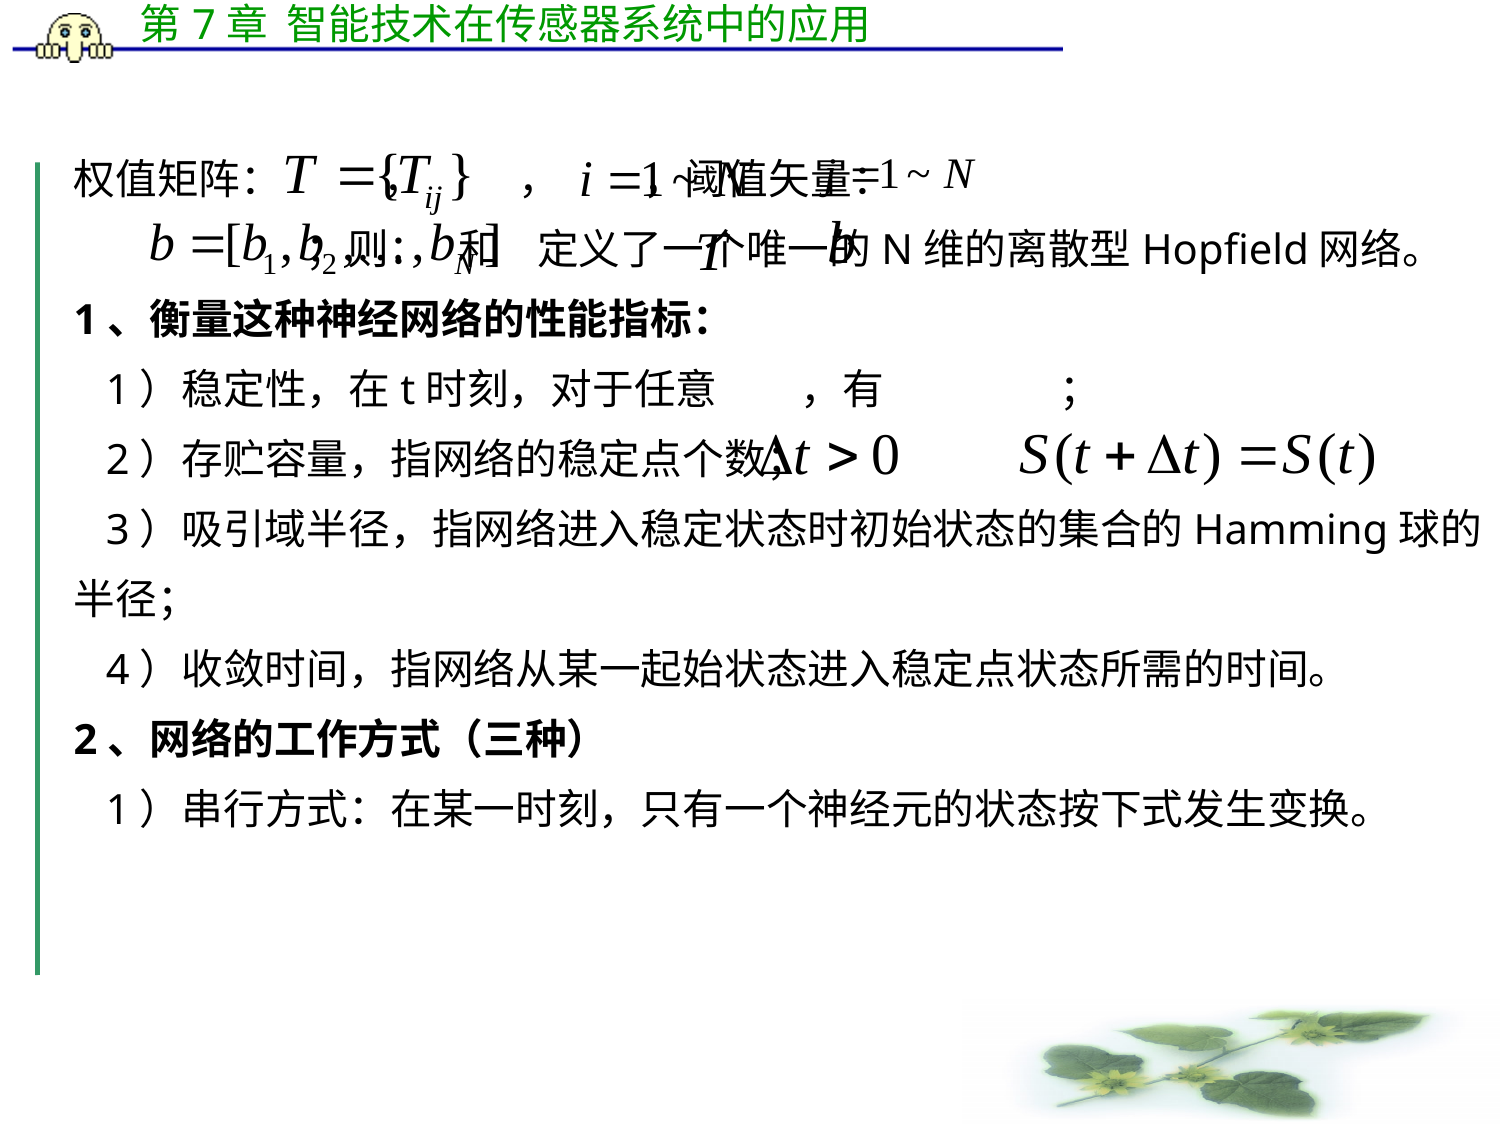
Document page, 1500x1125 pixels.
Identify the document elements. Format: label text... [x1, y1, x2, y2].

picture [752, 13, 760, 22]
picture [391, 23, 404, 32]
picture [838, 20, 848, 27]
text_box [808, 148, 987, 208]
text_box 权值矩阵： ， ， ，阈值矢量： ；则： 和 定义了一个唯一的N维的离散型Hopfield网络。 1、衡量这种神经网络的性能指标： 1）稳定性，在t时刻，对于任意 ，有 ； 2）存贮容量，指网络的稳定点个数； 3）吸引域半径，指网络进入稳定状态时初始状态的集合的Hamming球的半径； 4）收敛时间，指网络从某一起始状态进入稳定点状态所需的时间。 2、网络的工作方式（三种） 1）串行方式：在某一时刻，只有一个神经元的状态按下式发生变换。 [58, 548, 1500, 840]
picture [587, 32, 594, 38]
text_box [1009, 420, 1389, 499]
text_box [141, 207, 507, 288]
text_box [572, 148, 763, 209]
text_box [690, 219, 744, 280]
picture [838, 13, 848, 17]
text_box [820, 207, 870, 280]
picture [312, 13, 320, 19]
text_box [749, 420, 910, 490]
picture [605, 32, 612, 38]
picture [852, 20, 863, 27]
picture [852, 13, 863, 17]
picture [633, 13, 646, 17]
picture [726, 14, 738, 26]
text_box 权值矩阵： ， ， ，阈值矢量： ；则： 和 定义了一个唯一的N维的离散型Hopfield网络。 1、衡量这种神经网络的性能指标： 1）稳定性，在t时刻，对于任意 ，有 ； 2）存贮容量，指网络的稳定点个数； 3）吸引域半径，指网络进入稳定状态时初始状态的集合的Hamming球的半径； 4）收敛时间，指网络从某一起始状态进入稳定点状态所需的时间。 2、网络的工作方式（三种） 1）串行方式：在某一时刻，只有一个神经元的状态按下式发生变换。 [58, 125, 1500, 546]
picture [752, 25, 760, 35]
picture [711, 14, 723, 26]
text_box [277, 136, 479, 206]
picture [962, 999, 1500, 1125]
picture [565, 13, 571, 20]
picture [12, 13, 1063, 63]
